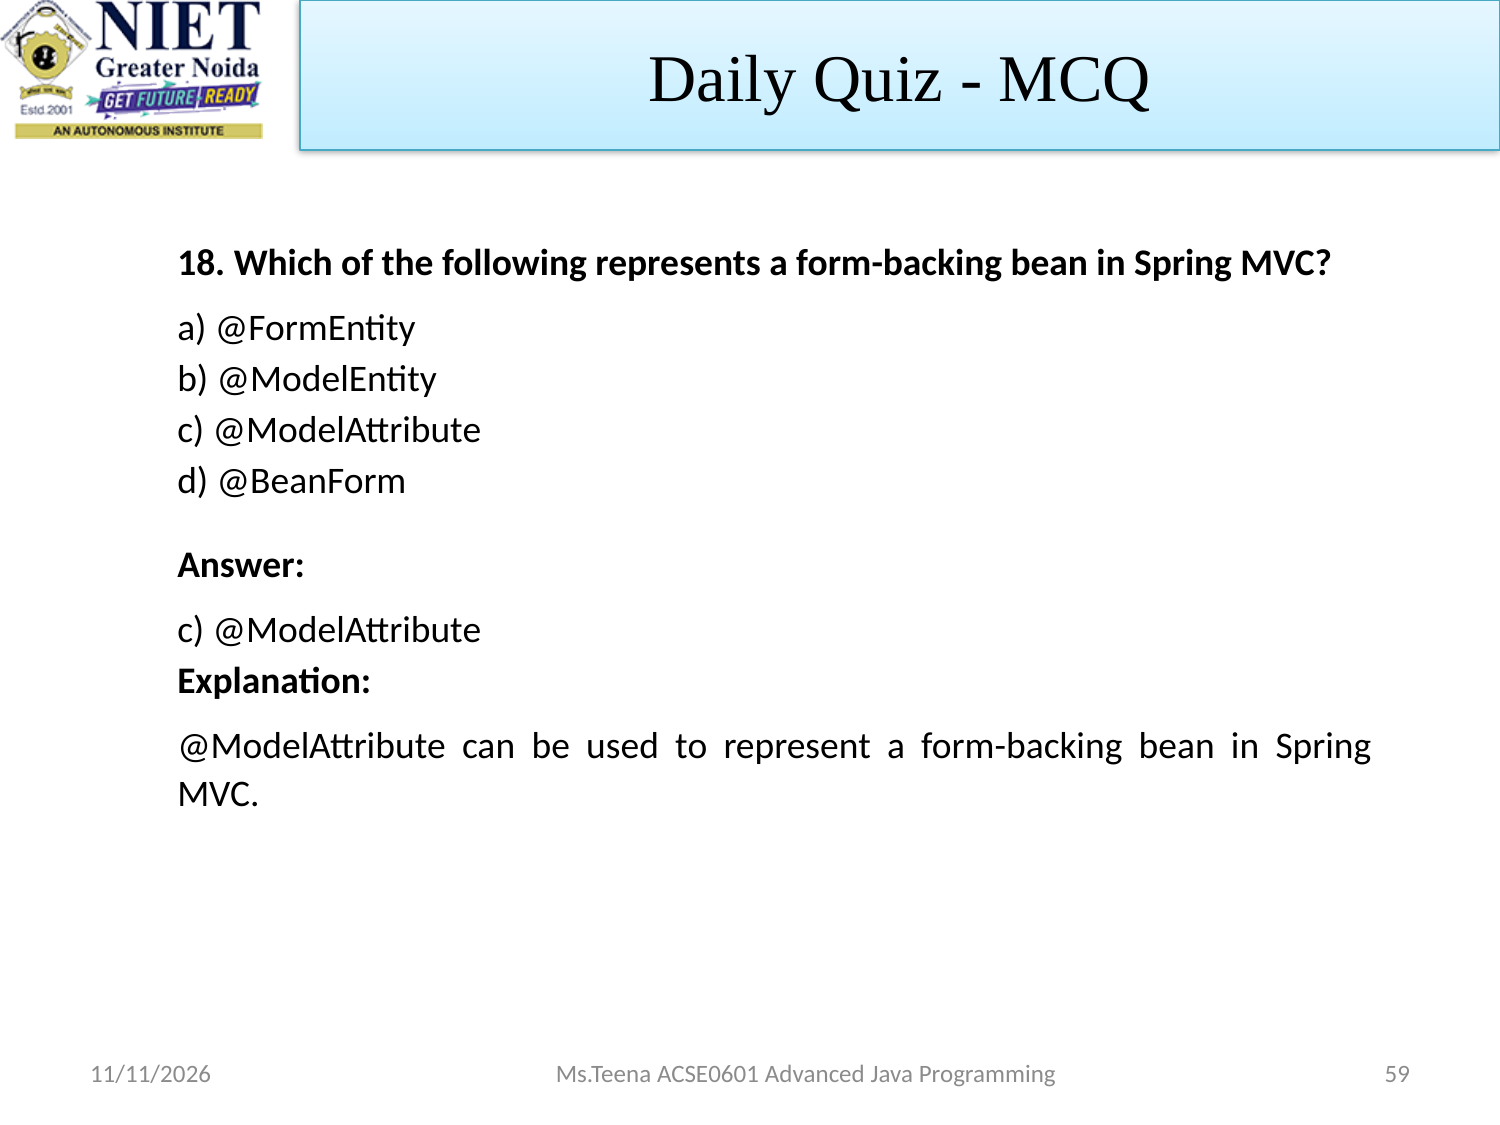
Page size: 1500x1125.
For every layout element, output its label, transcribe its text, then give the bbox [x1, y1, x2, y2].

footer Ms.Teena ACSE0601 Advanced Java Programming [350, 1042, 1074, 1103]
picture [0, 0, 263, 140]
text_box 18. Which of the following represents a form-backing bean in Spring MVC? a) @FormEntity b) @ModelEntity c) @ModelAttribute d) @BeanForm Answer: c) @ModelAttribute Explanation: @ModelAttribute can be used to represent a form-backing bean in Spring MVC. [162, 227, 1388, 822]
title Daily Quiz - MCQ [299, 0, 1500, 151]
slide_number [75, 1042, 350, 1103]
slide_number 59 [1074, 1042, 1425, 1103]
